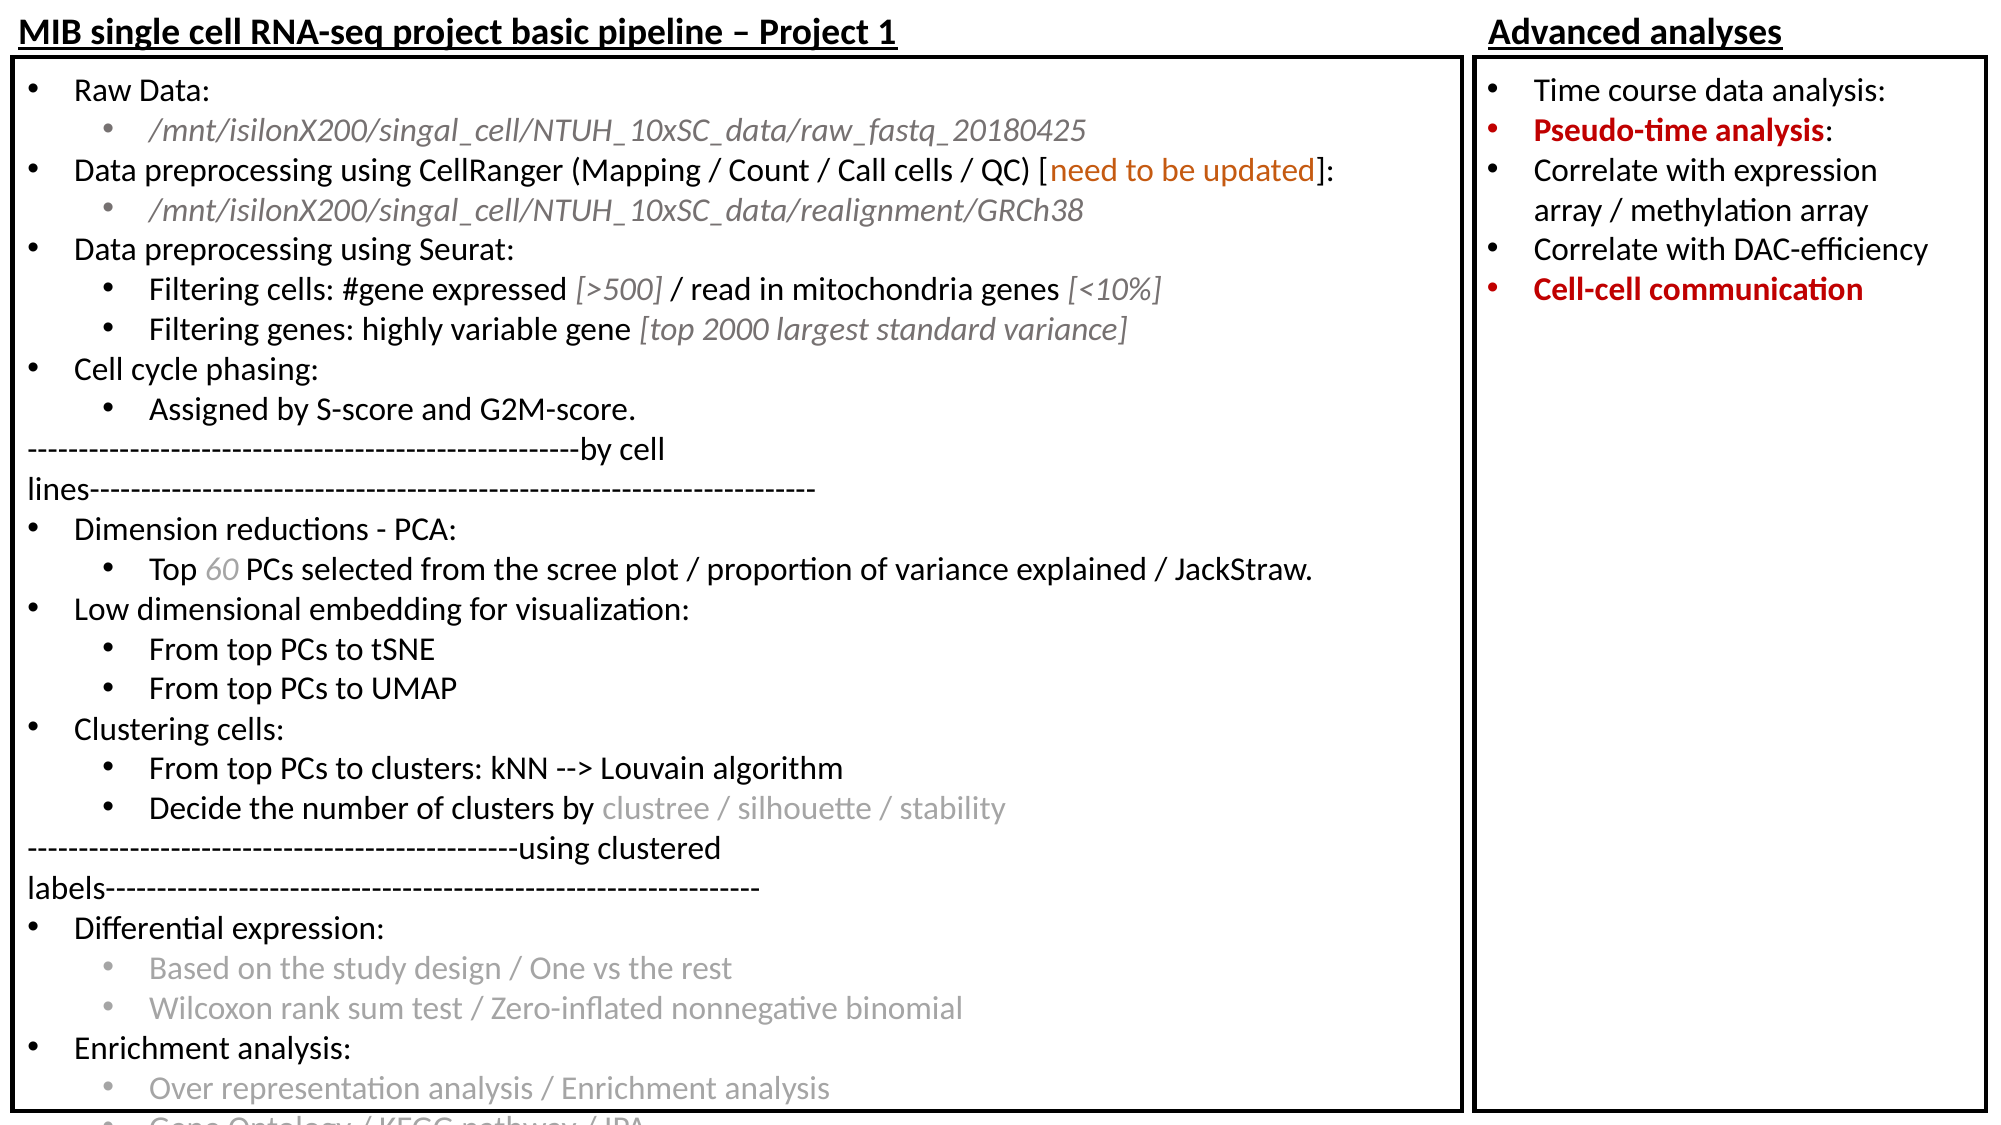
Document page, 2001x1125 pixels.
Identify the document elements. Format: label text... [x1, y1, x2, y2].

text_box [1475, 56, 1987, 1112]
text_box MIB single cell RNA-seq project basic pipeline – Project 1 [3, 0, 913, 60]
text_box Time course data analysis: Pseudo-time analysis: Correlate with expression array / methylation array Correlate with DAC-efficiency Cell-cell communication [1472, 60, 1953, 315]
text_box Raw Data: /mnt/isilonX200/singal_cell/NTUH_10xSC_data/raw_fastq_20180425 Data preprocessing using CellRanger (Mapping / Count / Call cells / QC) [need to be updated]: /mnt/isilonX200/singal_cell/NTUH_10xSC_data/realignment/GRCh38 Data preprocessing using Seurat: Filtering cells: #gene expressed [>500] / read in mitochondria genes [<10%] Filtering genes: highly variable gene [top 2000 largest standard variance] Cell cycle phasing: Assigned by S-score and G2M-score. ------------------------------------------------------by cell lines----------------------------------------------------------------------- Dimension reductions - PCA: Top 60 PCs selected from the scree plot / proportion of variance explained / JackStraw. Low dimensional embedding for visualization: From top PCs to tSNE From top PCs to UMAP Clustering cells: From top PCs to clusters: kNN --> Louvain algorithm Decide the number of clusters by clustree / silhouette / stability ------------------------------------------------using clustered labels---------------------------------------------------------------- Differential expression: Based on the study design / One vs the rest Wilcoxon rank sum test / Zero-inflated nonnegative binomial Enrichment analysis: Over representation analysis / Enrichment analysis Gene Ontology / KEGG pathway / IPA Data integration from different cell lines: [12, 60, 1475, 1125]
text_box Advanced analyses [1473, 0, 1798, 60]
text_box [11, 56, 1463, 1112]
